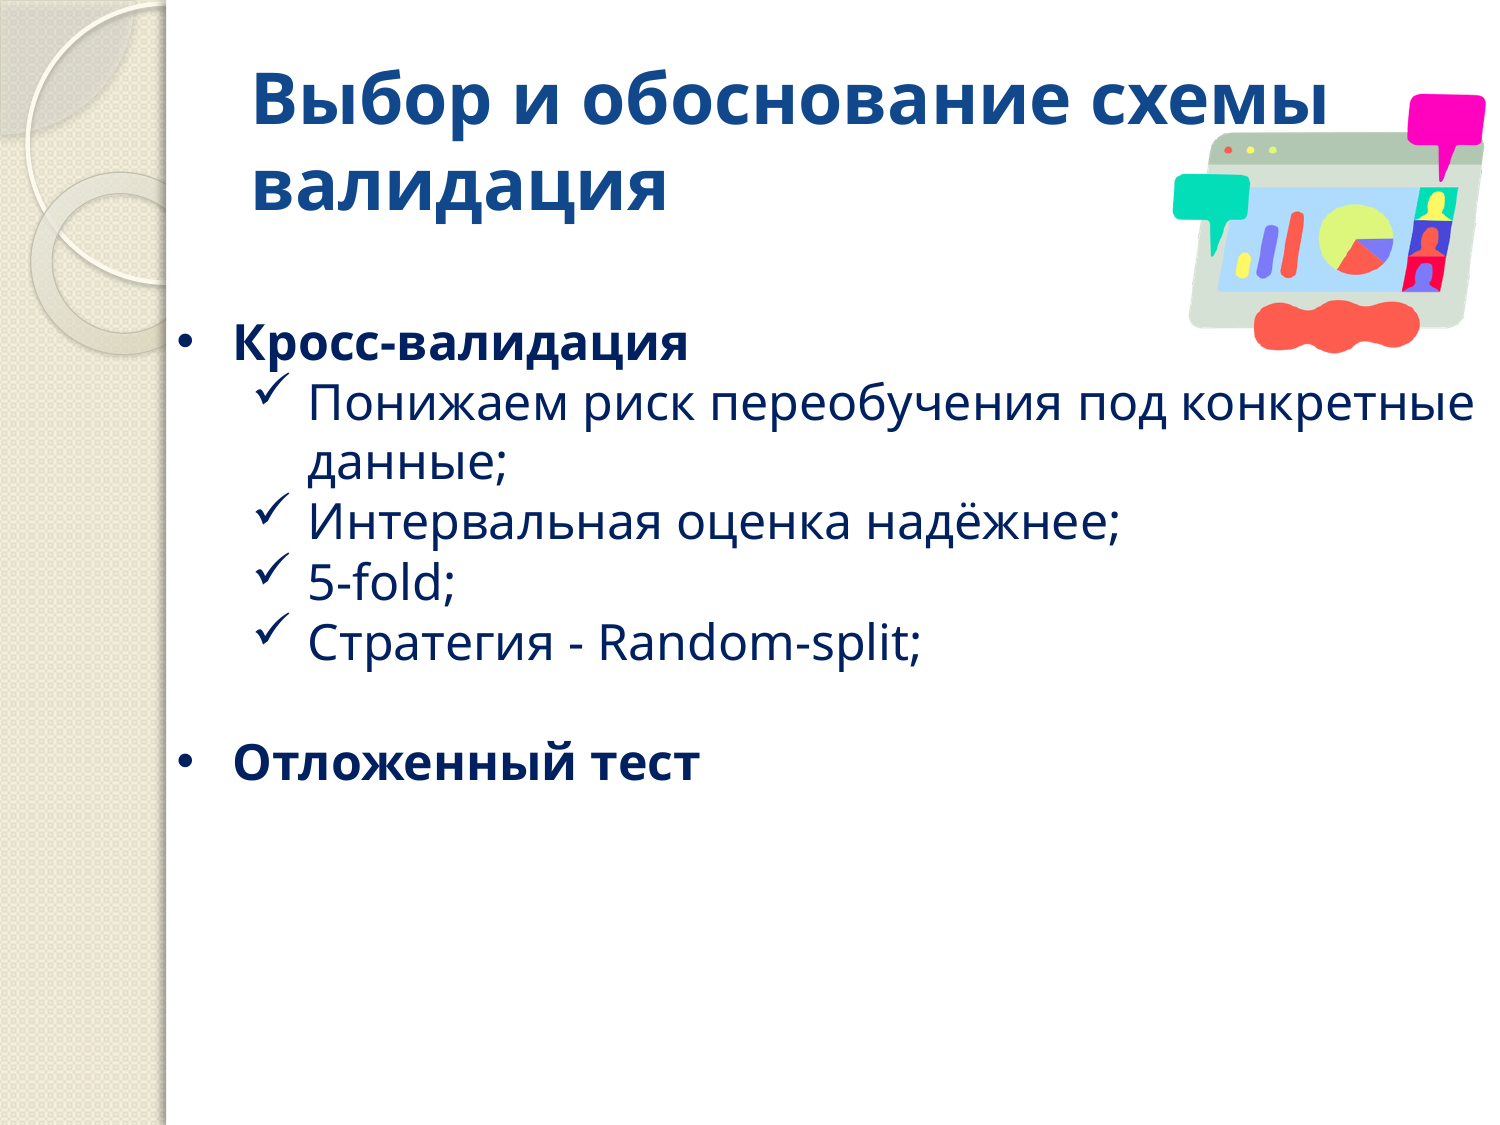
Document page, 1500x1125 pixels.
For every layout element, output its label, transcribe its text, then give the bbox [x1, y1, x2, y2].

title Выбор и обоснование схемы валидация [235, 45, 1466, 233]
text_box Кросс-валидация Понижаем риск переобучения под конкретные данные; Интервальная оценка надёжнее; 5-fold; Стратегия - Random-split; Отложенный тест [161, 302, 1500, 798]
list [1156, 77, 1500, 368]
